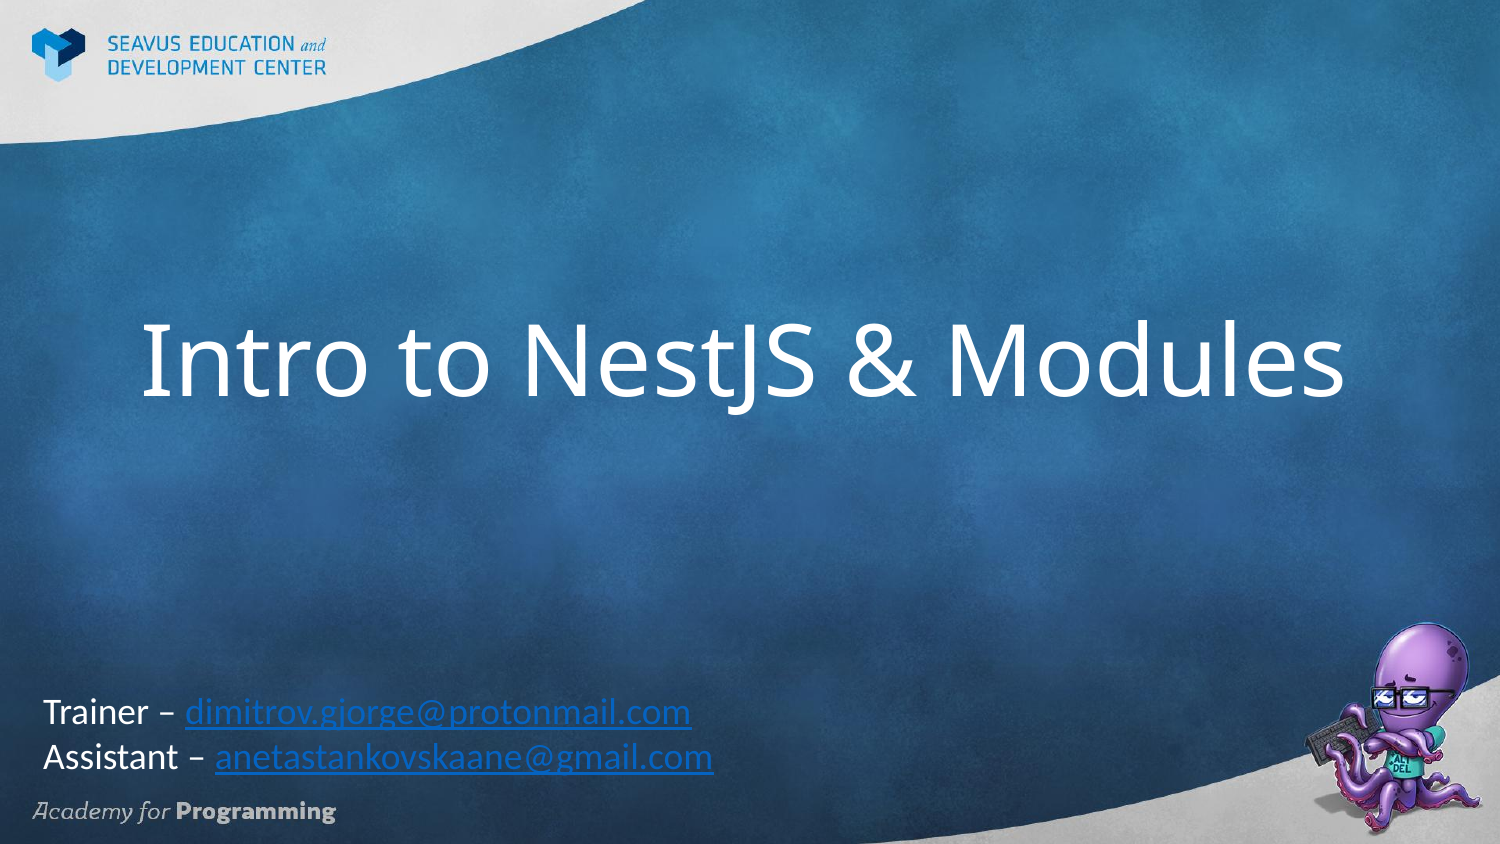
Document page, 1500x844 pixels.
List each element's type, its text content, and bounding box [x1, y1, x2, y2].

picture [0, 0, 1500, 844]
subtitle Trainer – dimitrov.gjorge@protonmail.com Assistant – anetastankovskaane@gmail.com [32, 681, 1200, 784]
title Intro to NestJS & Modules [107, 257, 1383, 424]
